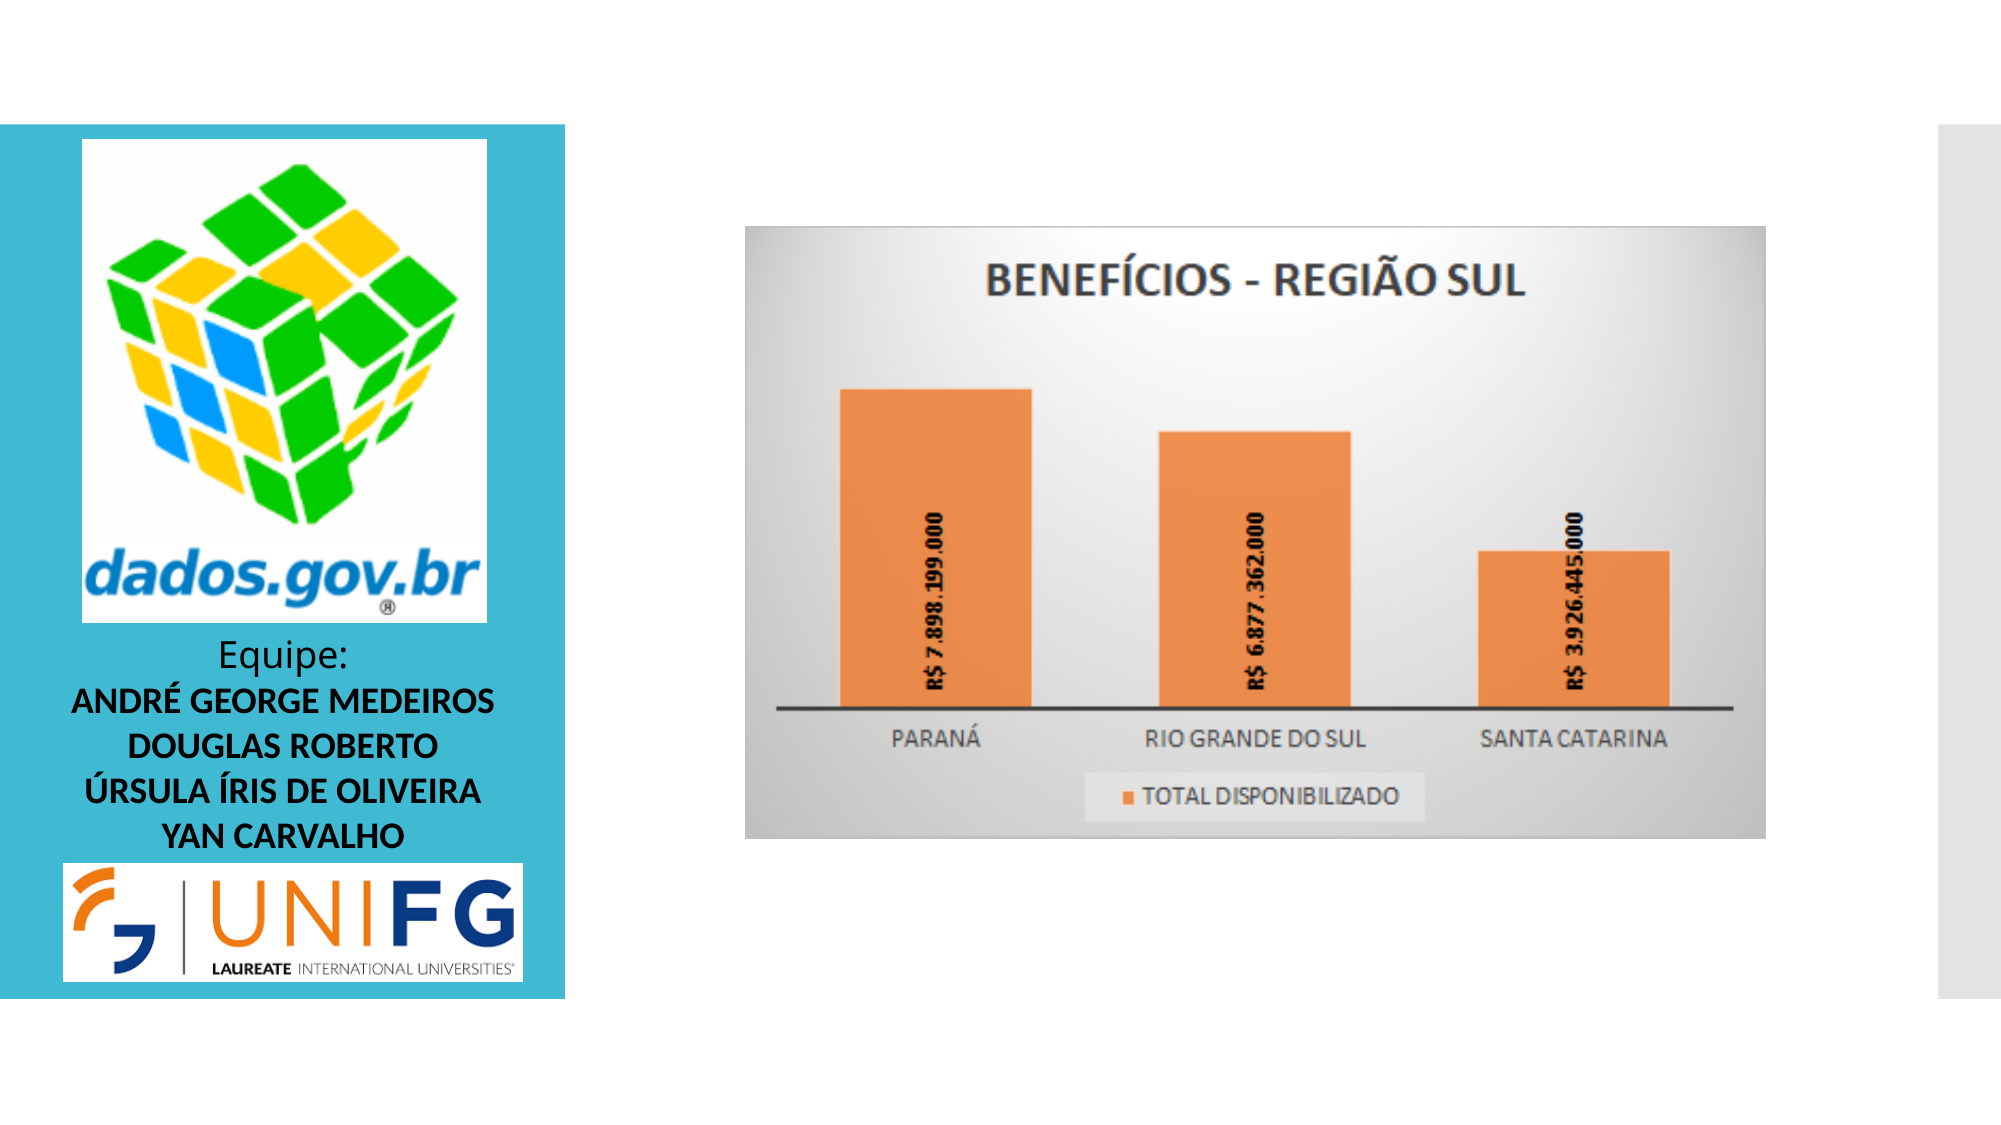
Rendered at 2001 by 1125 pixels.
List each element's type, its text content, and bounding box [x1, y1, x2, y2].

picture [63, 863, 523, 982]
picture [81, 139, 487, 623]
picture [745, 225, 1767, 839]
text_box Equipe: ANDRÉ GEORGE MEDEIROS DOUGLAS ROBERTO ÚRSULA ÍRIS DE OLIVEIRA YAN CARVALHO [53, 578, 513, 863]
